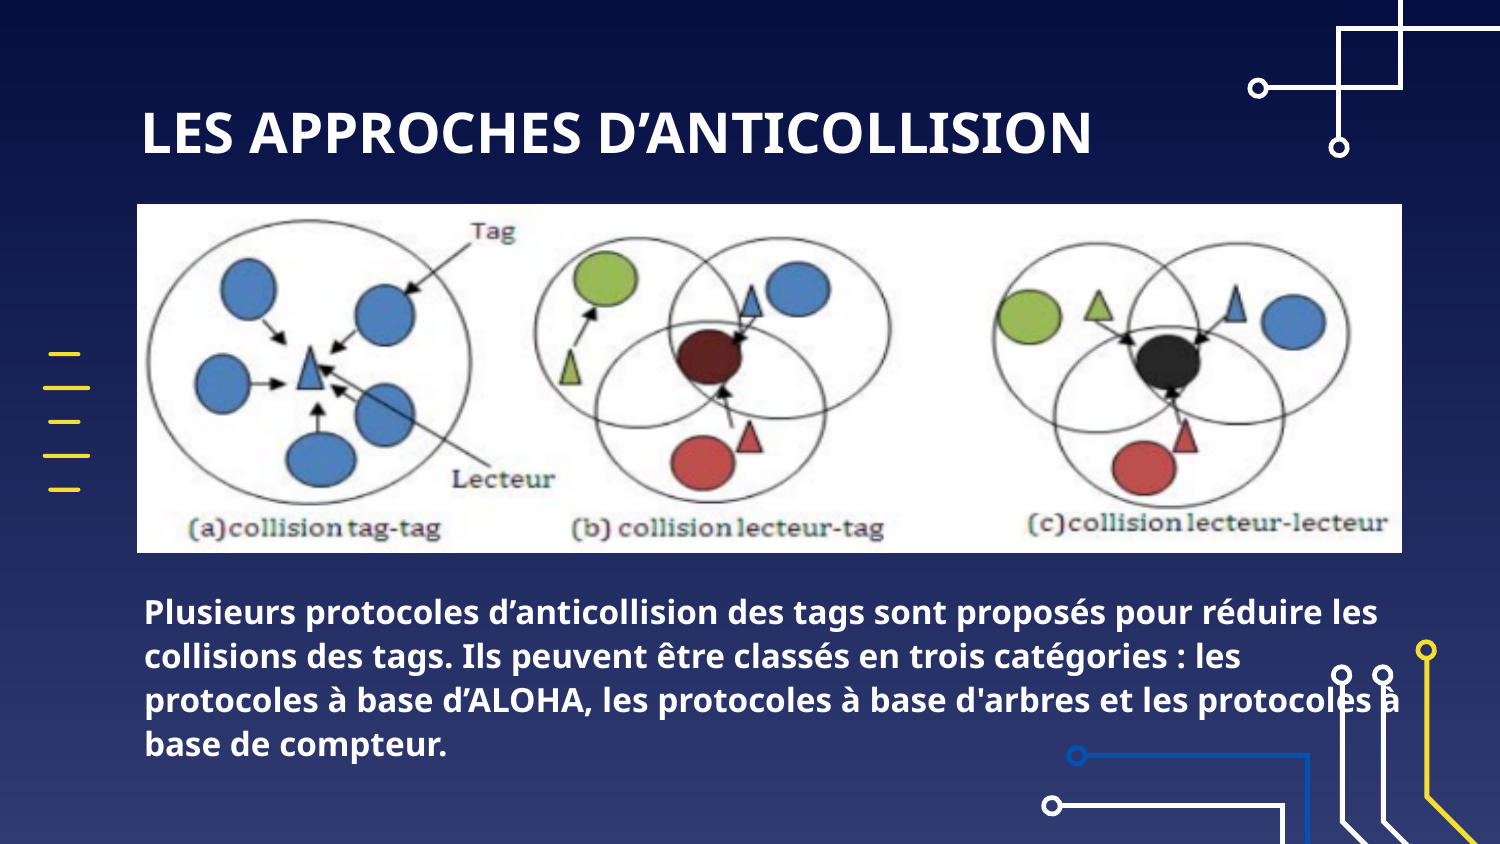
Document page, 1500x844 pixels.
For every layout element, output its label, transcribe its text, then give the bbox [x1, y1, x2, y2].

text_box LES APPROCHES D’ANTICOLLISION [125, 58, 1390, 205]
picture [137, 203, 1402, 553]
title Plusieurs protocoles d’anticollision des tags sont proposés pour réduire les collisions des tags. Ils peuvent être classés en trois catégories : les protocoles à base d’ALOHA, les protocoles à base d'arbres et les protocoles à base de compteur. [72, 552, 1419, 798]
